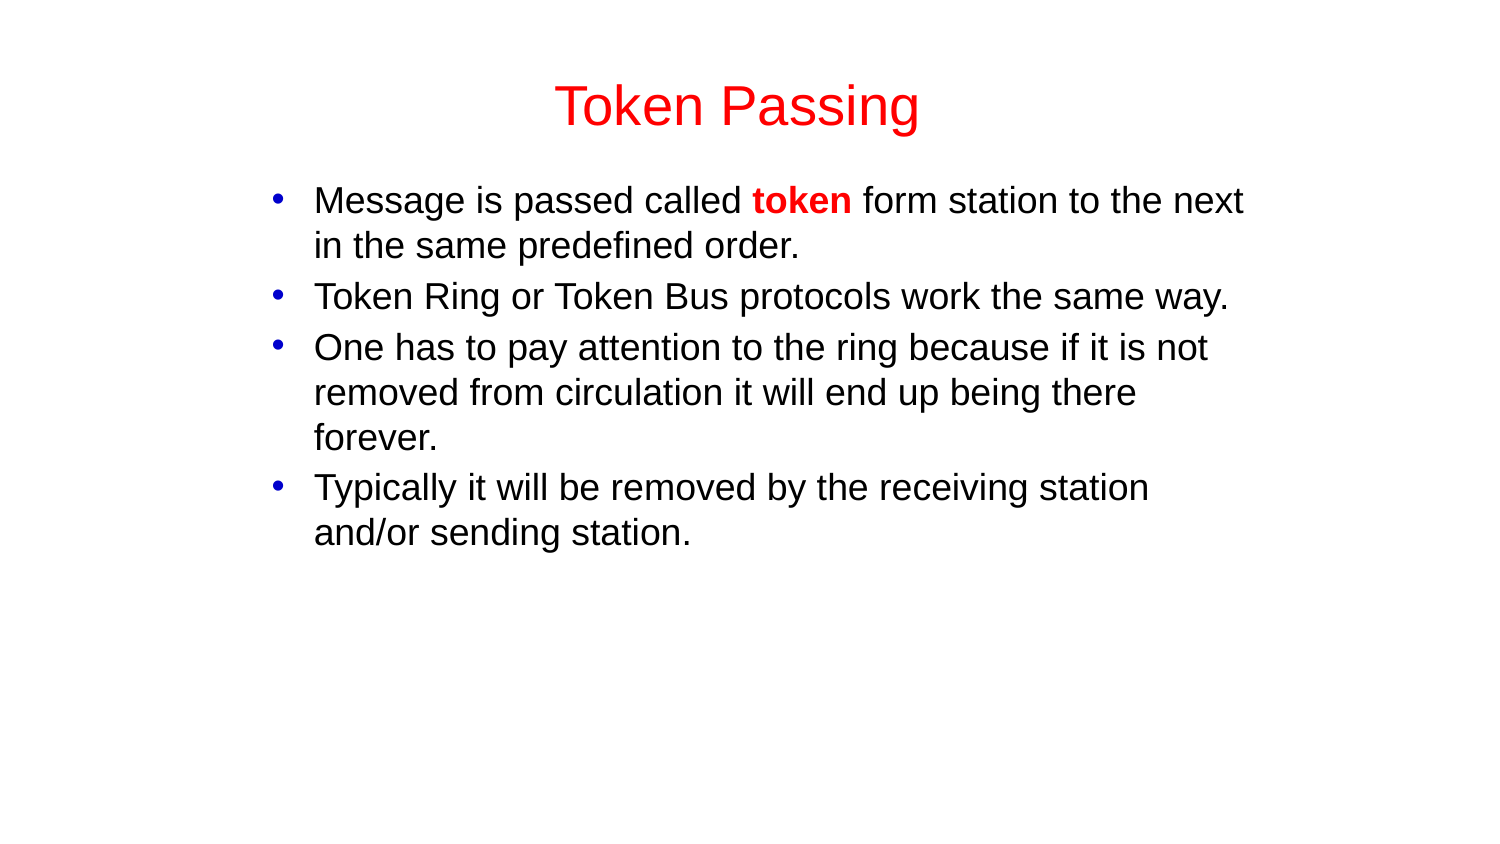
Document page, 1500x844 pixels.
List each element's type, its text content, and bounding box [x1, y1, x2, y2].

list Message is passed called token form station to the next in the same predefined order. Token Ring or Token Bus protocols work the same way. One has to pay attention to the ring because if it is not removed from circulation it will end up being there forever. Typically it will be removed by the receiving station and/or sending station. [233, 168, 1267, 762]
title Token Passing [62, 37, 1413, 169]
